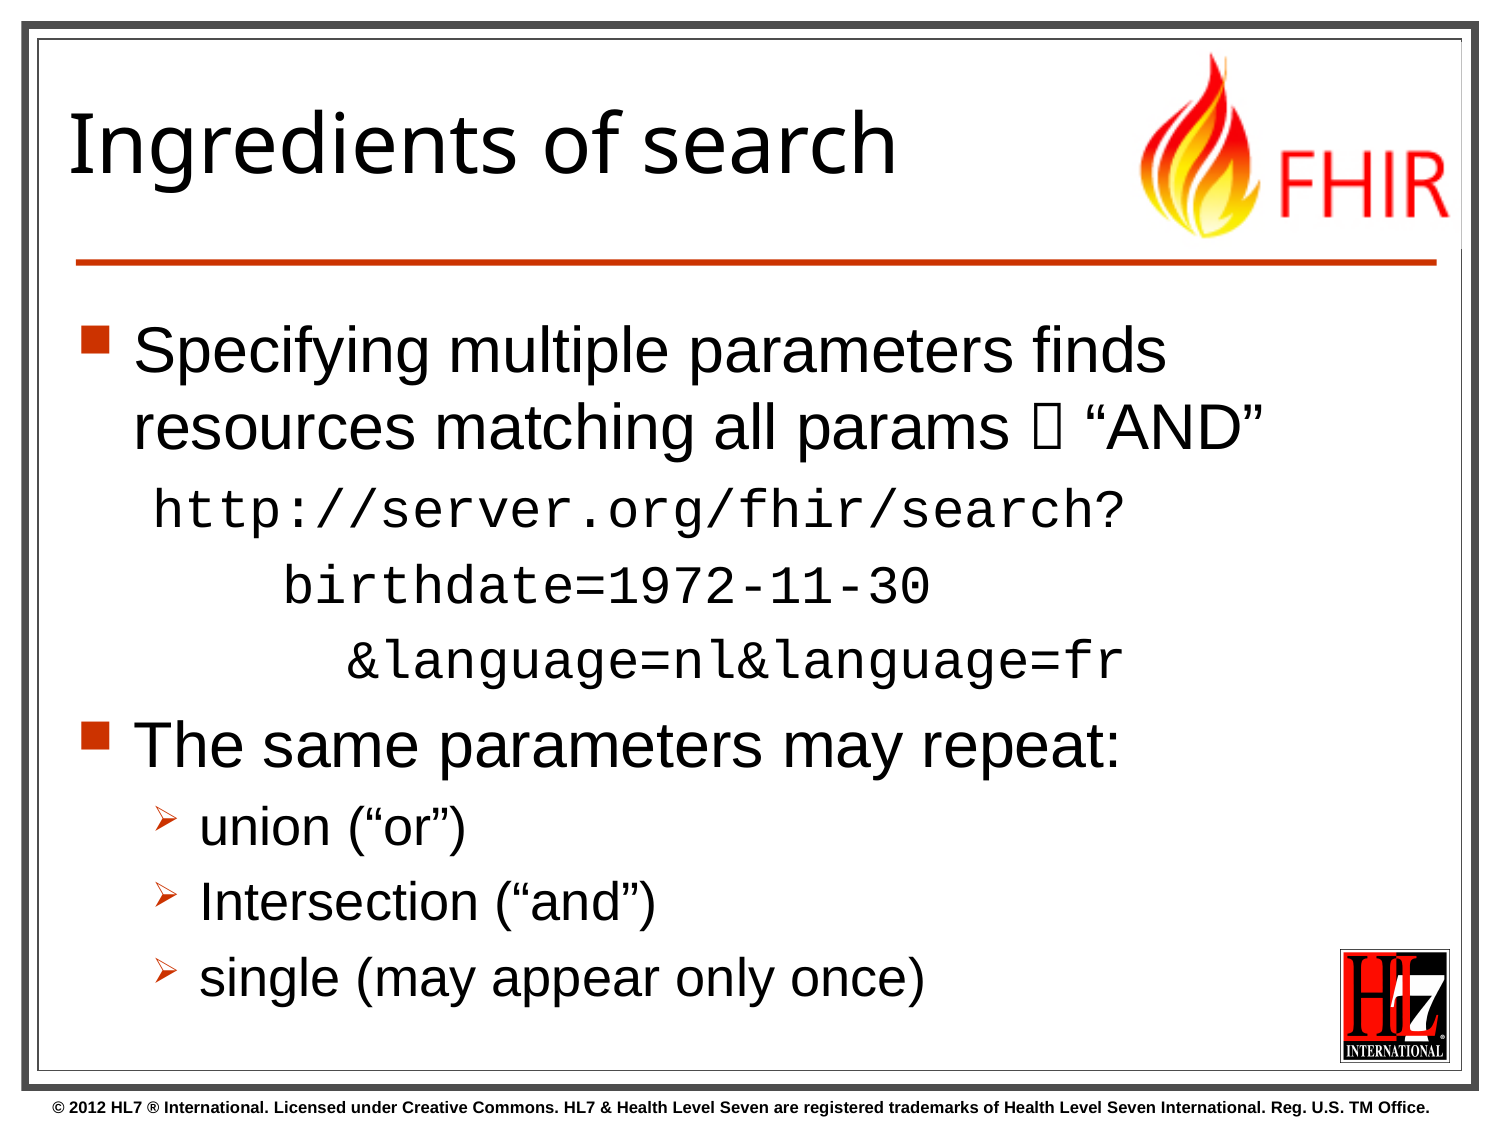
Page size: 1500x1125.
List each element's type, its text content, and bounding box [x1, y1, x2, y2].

list Specifying multiple parameters finds resources matching all params  “AND” http://server.org/fhir/search? birthdate=1972-11-30 &language=nl&language=fr The same parameters may repeat: union (“or”) Intersection (“and”) single (may appear only once) [62, 299, 1438, 1035]
title Ingredients of search [53, 54, 1128, 244]
picture [1340, 949, 1450, 1063]
picture [1128, 42, 1462, 249]
